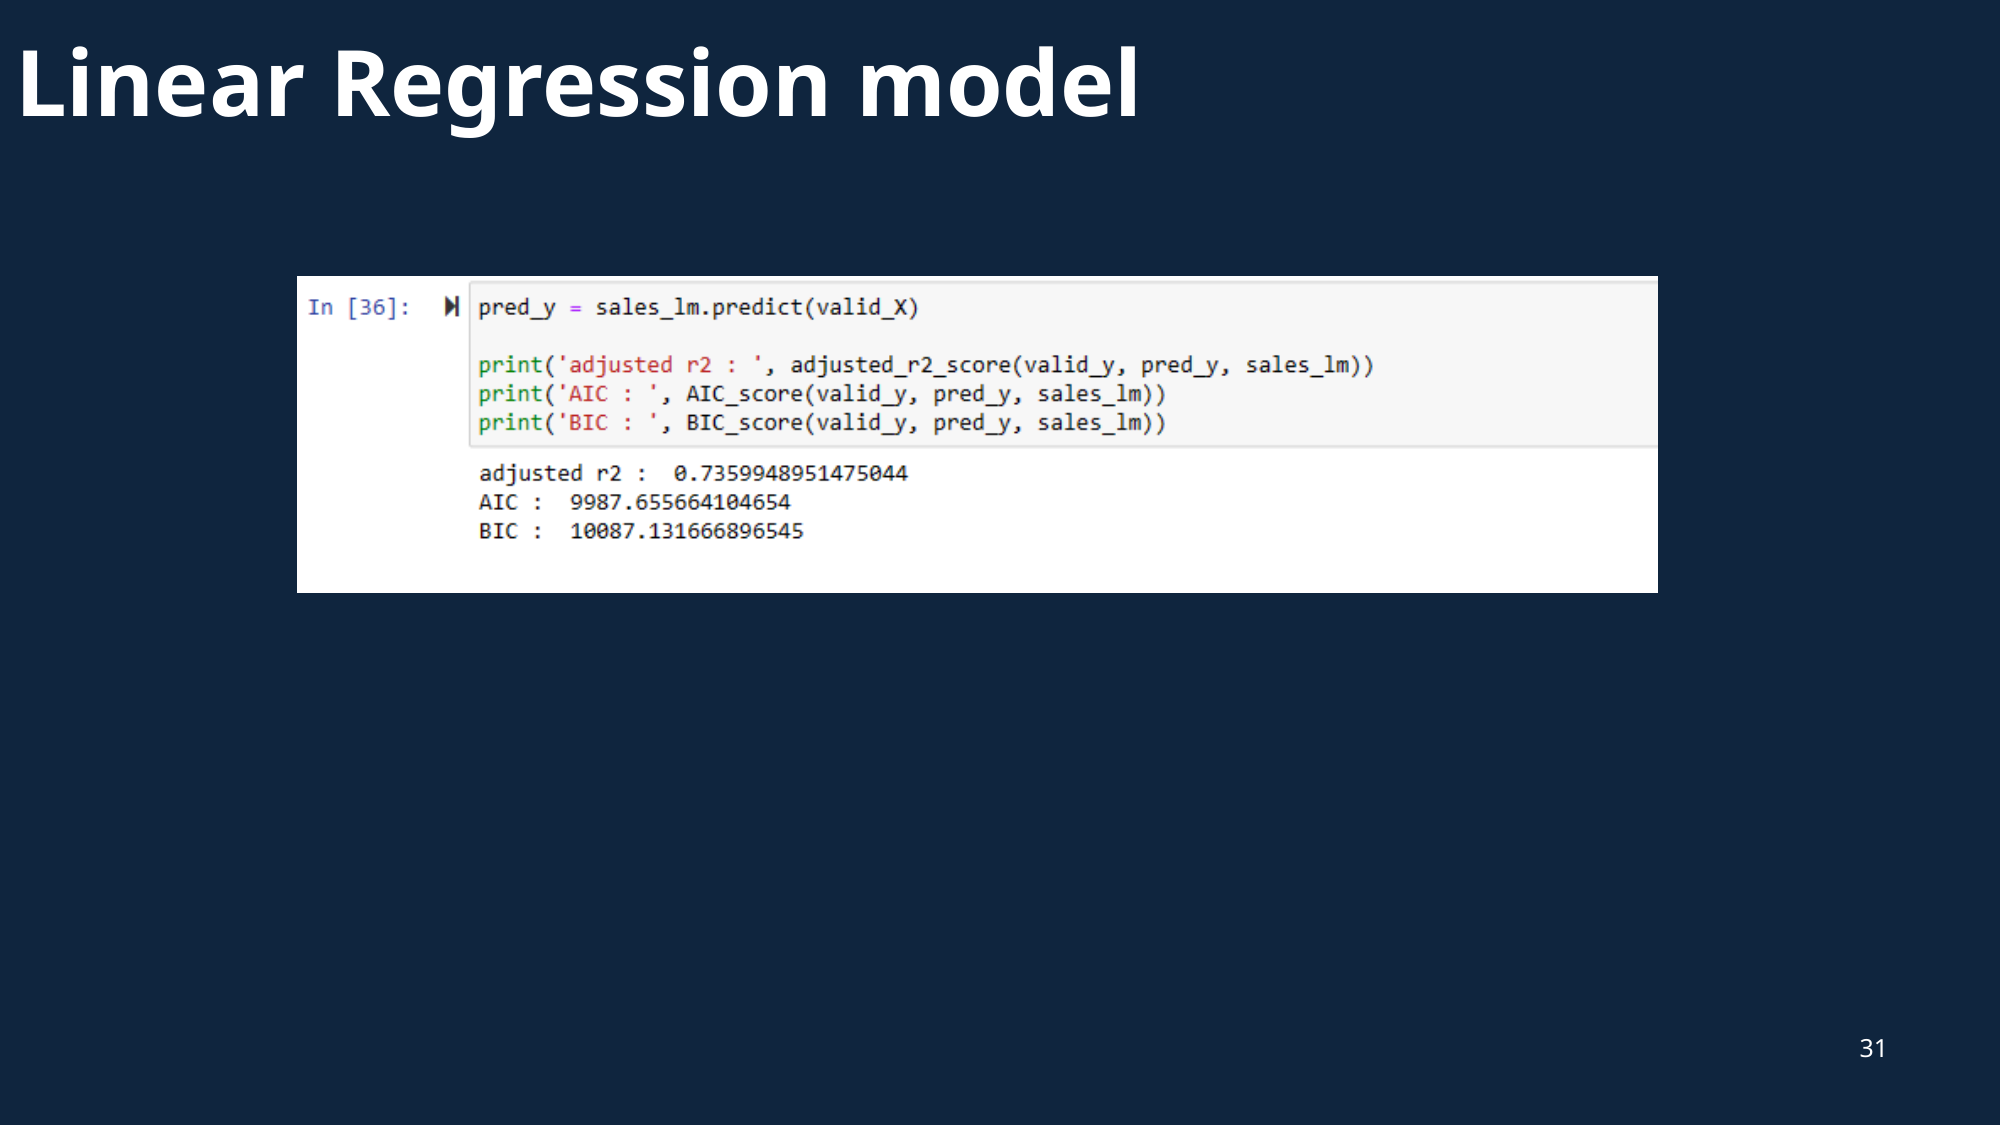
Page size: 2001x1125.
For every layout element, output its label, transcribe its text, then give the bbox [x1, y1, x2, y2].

title Linear Regression model [0, 0, 1162, 175]
picture [297, 276, 1658, 593]
slide_number 31 [1836, 1020, 1912, 1080]
